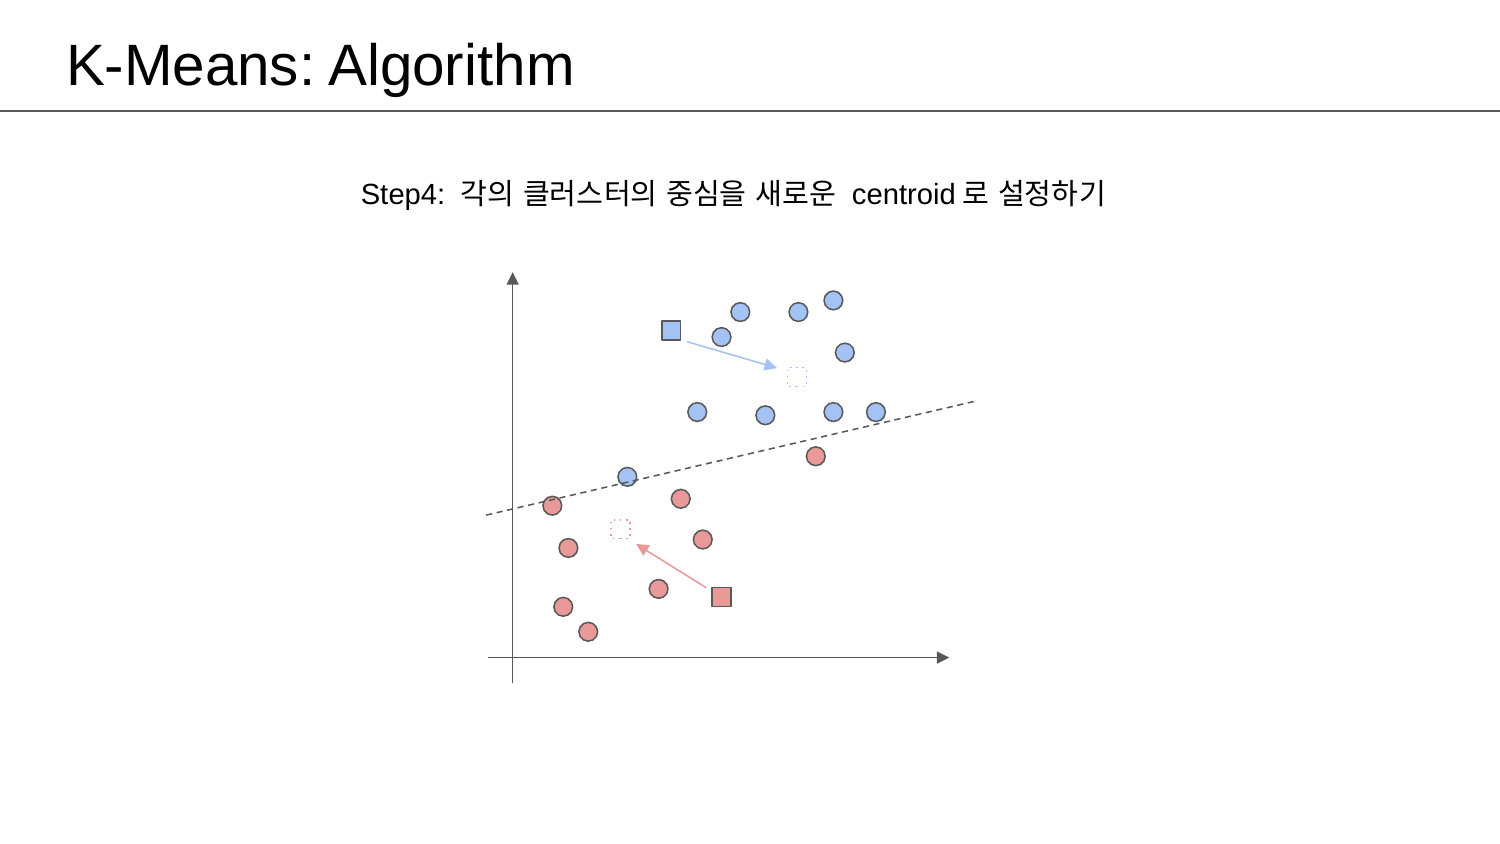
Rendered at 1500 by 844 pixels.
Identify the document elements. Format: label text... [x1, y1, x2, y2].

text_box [483, 401, 974, 516]
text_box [686, 341, 778, 369]
text_box [787, 367, 807, 387]
text_box [835, 343, 855, 362]
text_box [789, 302, 808, 322]
title K-Means: Algorithm [51, 12, 1449, 107]
text_box [553, 597, 573, 617]
text_box [693, 530, 713, 547]
text_box [730, 302, 750, 322]
text_box [712, 587, 731, 607]
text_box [635, 543, 707, 588]
text_box [611, 525, 630, 539]
text_box [823, 291, 843, 310]
text_box [559, 538, 578, 558]
text_box [578, 622, 598, 642]
text_box [661, 321, 681, 340]
text_box Step4: 각의 클러스터의 중심을 새로운 centroid로 설정하기 [121, 143, 1346, 216]
text_box [712, 327, 731, 340]
